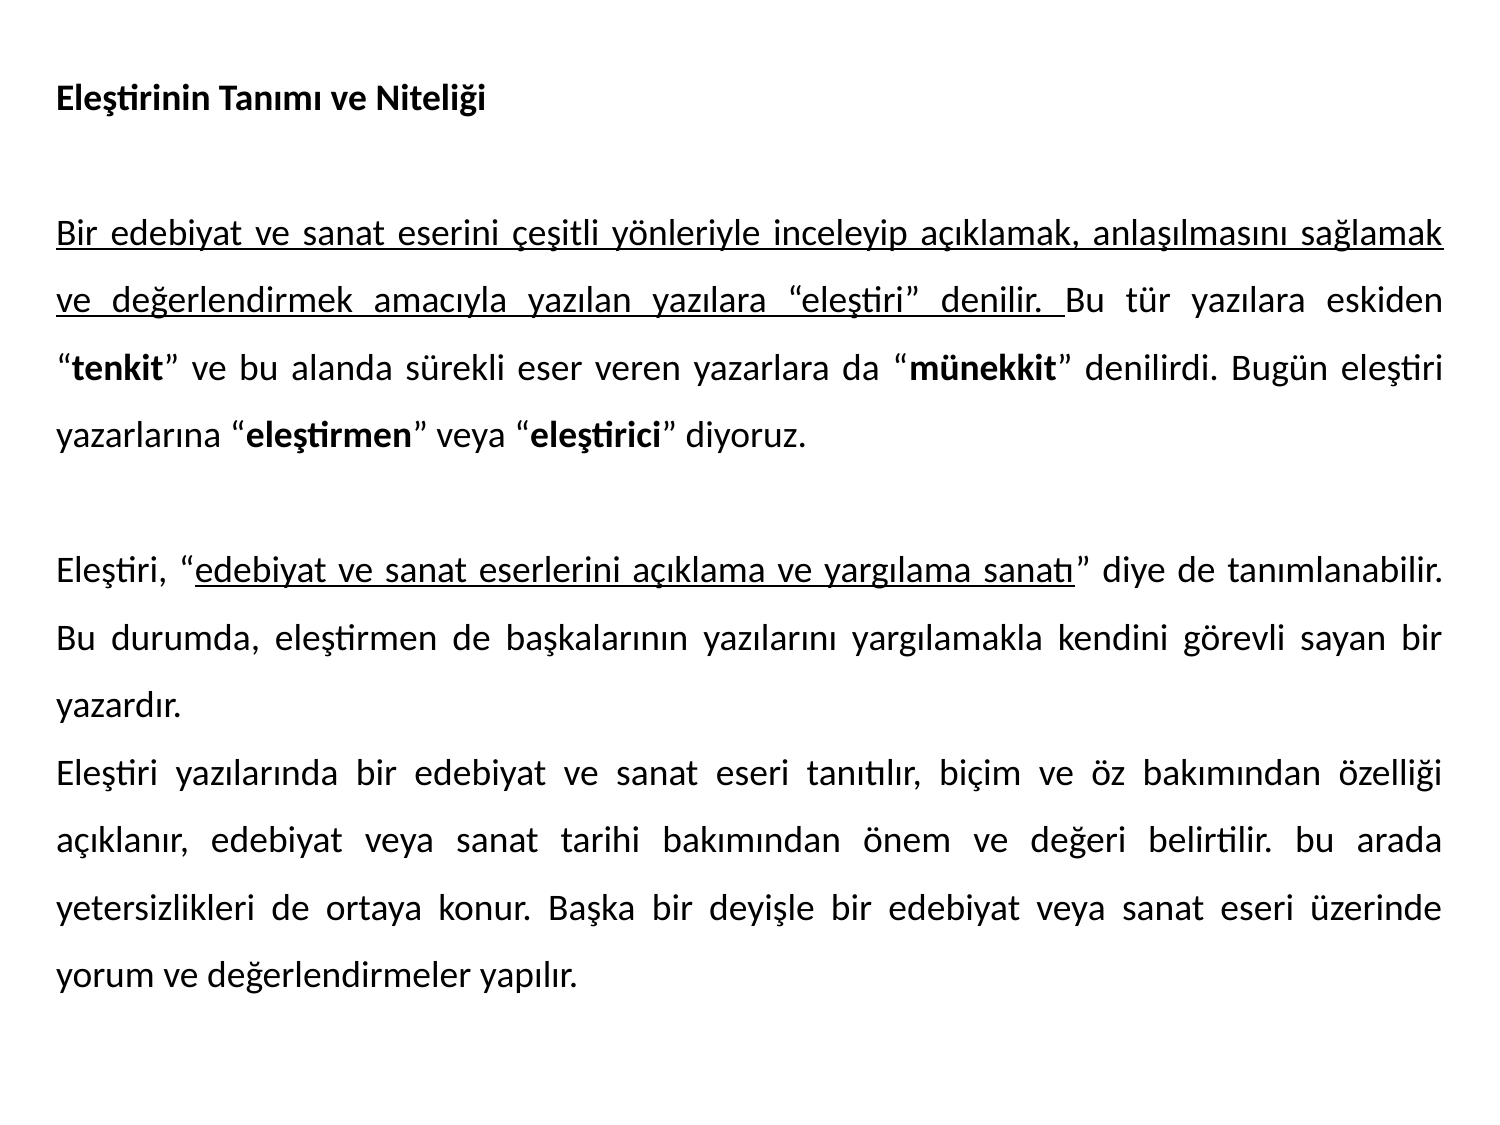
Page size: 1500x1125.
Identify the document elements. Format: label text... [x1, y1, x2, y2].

text_box Eleştirinin Tanımı ve Niteliği Bir edebiyat ve sanat eserini çeşitli yönleriyle inceleyip açıklamak, anlaşılmasını sağlamak ve değerlendirmek amacıyla yazılan yazılara “eleştiri” denilir. Bu tür yazılara eskiden “tenkit” ve bu alanda sürekli eser veren yazarlara da “münekkit” denilirdi. Bugün eleştiri yazarlarına “eleştirmen” veya “eleştirici” diyoruz. Eleştiri, “edebiyat ve sanat eserlerini açıklama ve yargılama sanatı” diye de tanımlanabilir. Bu durumda, eleştirmen de başkalarının yazılarını yargılamakla kendini görevli sayan bir yazardır. Eleştiri yazılarında bir edebiyat ve sanat eseri tanıtılır, biçim ve öz bakımından özelliği açıklanır, edebiyat veya sanat tarihi bakımından önem ve değeri belirtilir. bu arada yetersizlikleri de ortaya konur. Başka bir deyişle bir edebiyat veya sanat eseri üzerinde yorum ve değerlendirmeler yapılır. [41, 42, 1459, 1003]
